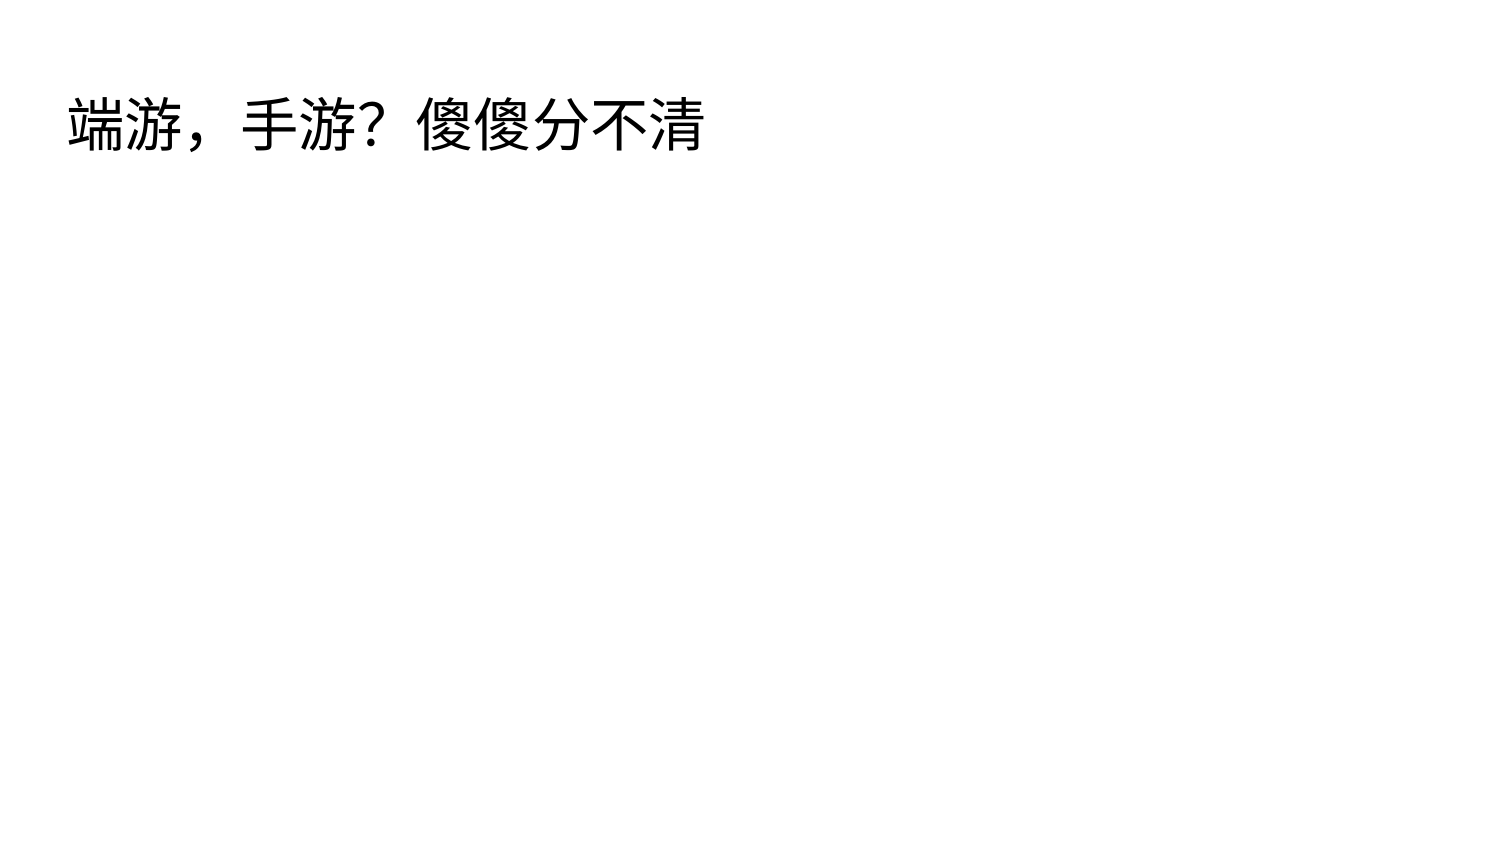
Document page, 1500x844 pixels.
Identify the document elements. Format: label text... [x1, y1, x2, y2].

title 端游，手游？傻傻分不清 [51, 72, 1449, 167]
